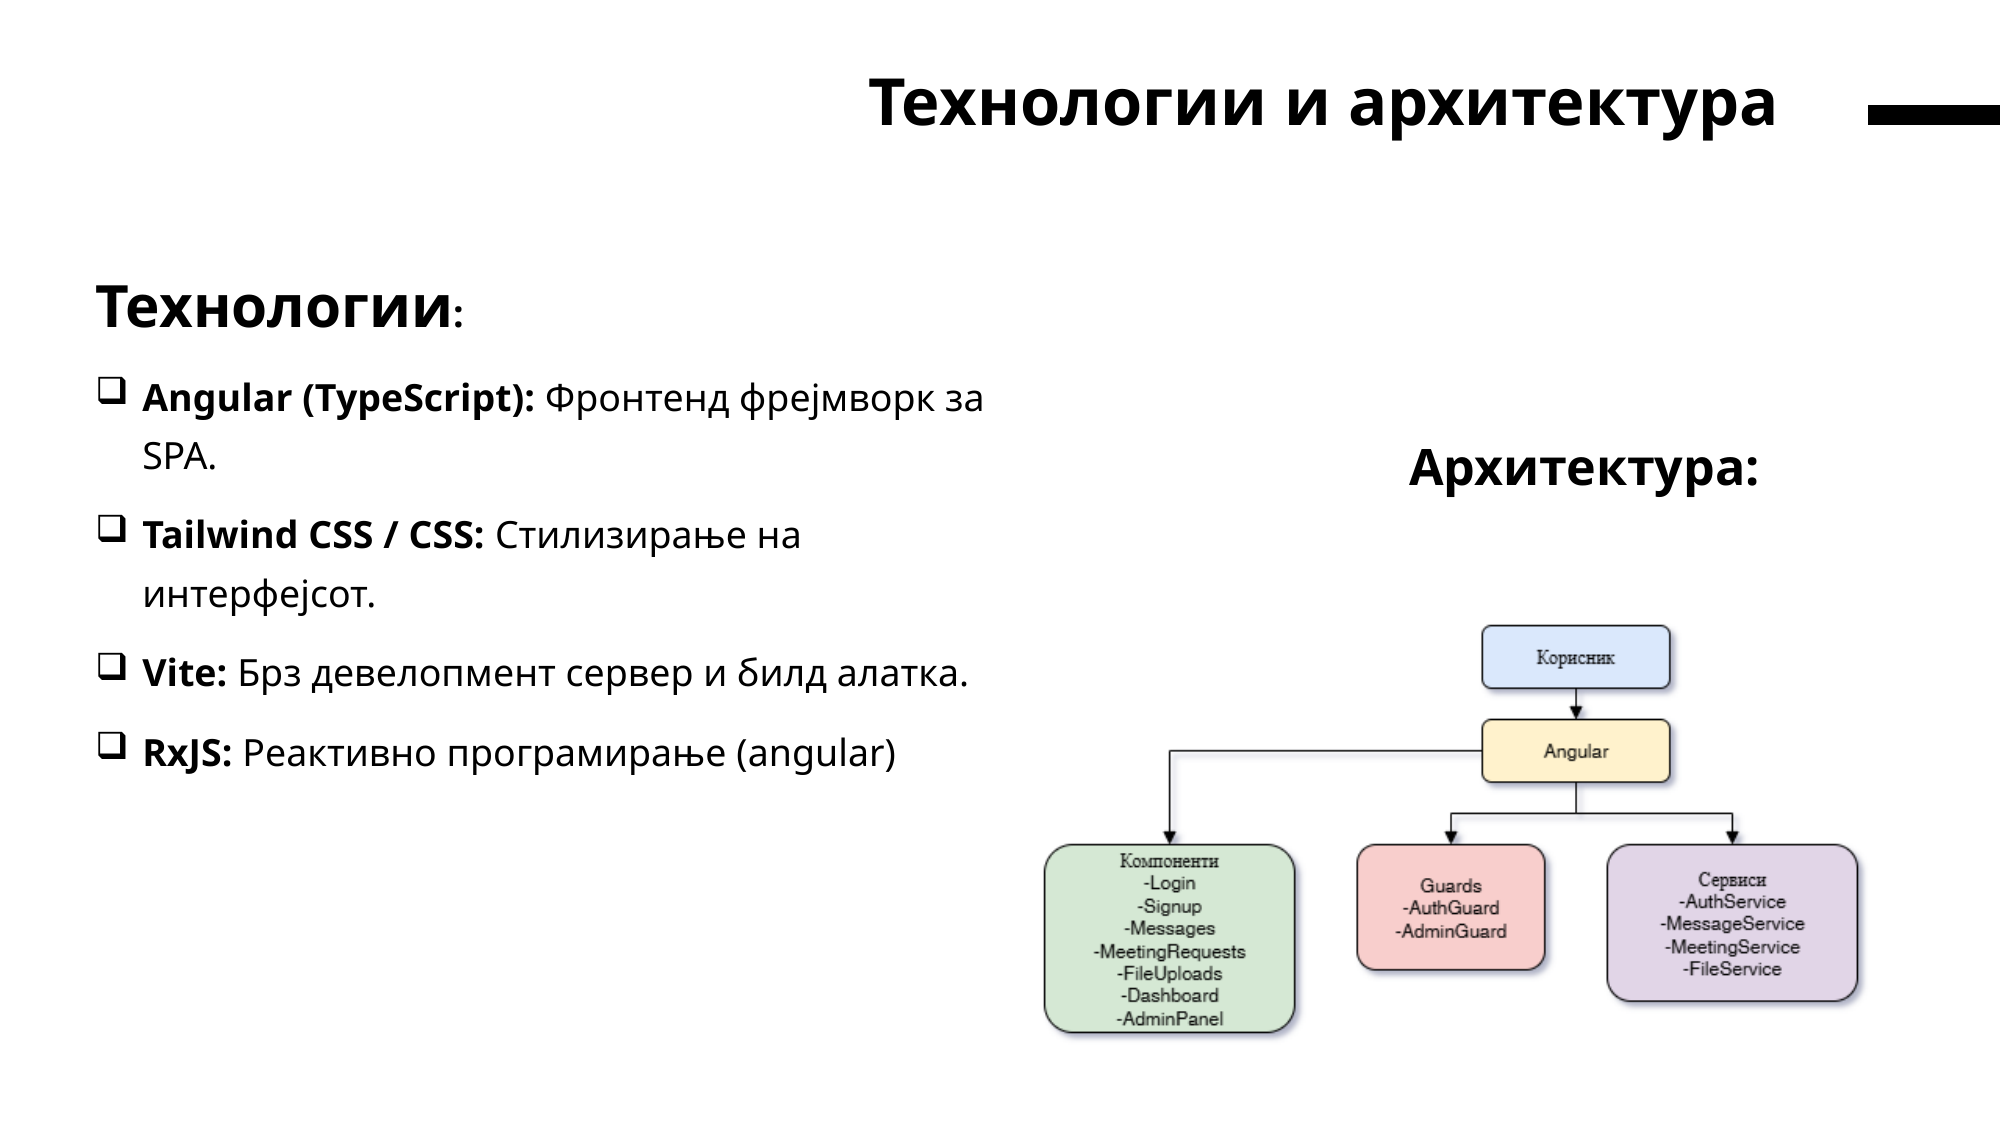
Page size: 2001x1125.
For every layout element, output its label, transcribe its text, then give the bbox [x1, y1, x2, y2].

list Технологии: Angular (TypeScript): Фронтенд фрејмворк за SPA. Tailwind CSS / CSS: Стилизирање на интерфејсот. Vite: Брз девелопмент сервер и билд алатка. RxJS: Реактивно програмирање (angular) [80, 241, 1058, 991]
title Технологии и архитектура [836, 65, 1999, 184]
text_box Архитектура: [1394, 410, 1816, 563]
picture [1041, 622, 1871, 1046]
